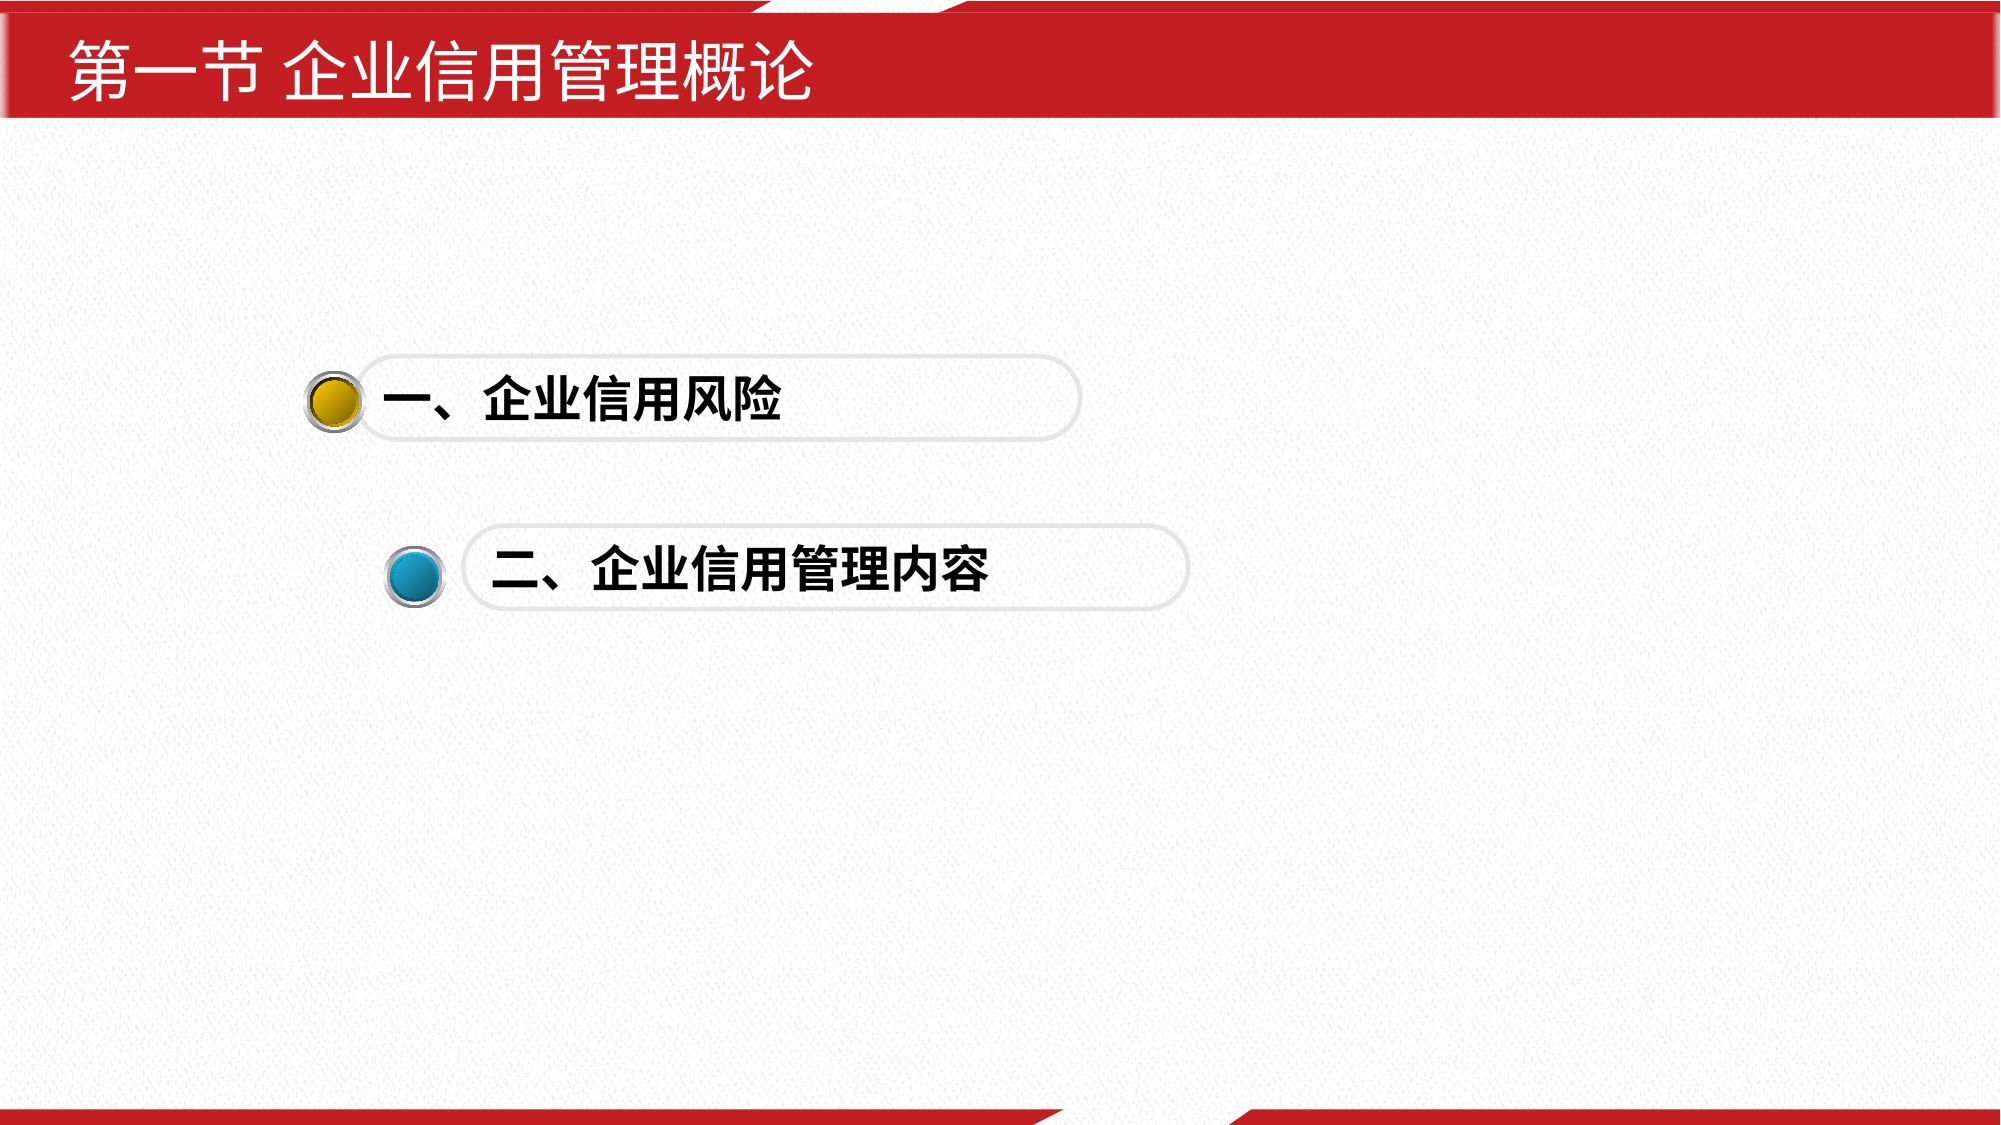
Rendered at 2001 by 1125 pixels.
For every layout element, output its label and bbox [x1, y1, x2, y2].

text_box [303, 356, 1189, 609]
text_box [0, 0, 2000, 12]
picture [0, 1, 2001, 118]
text_box [0, 118, 2000, 1125]
